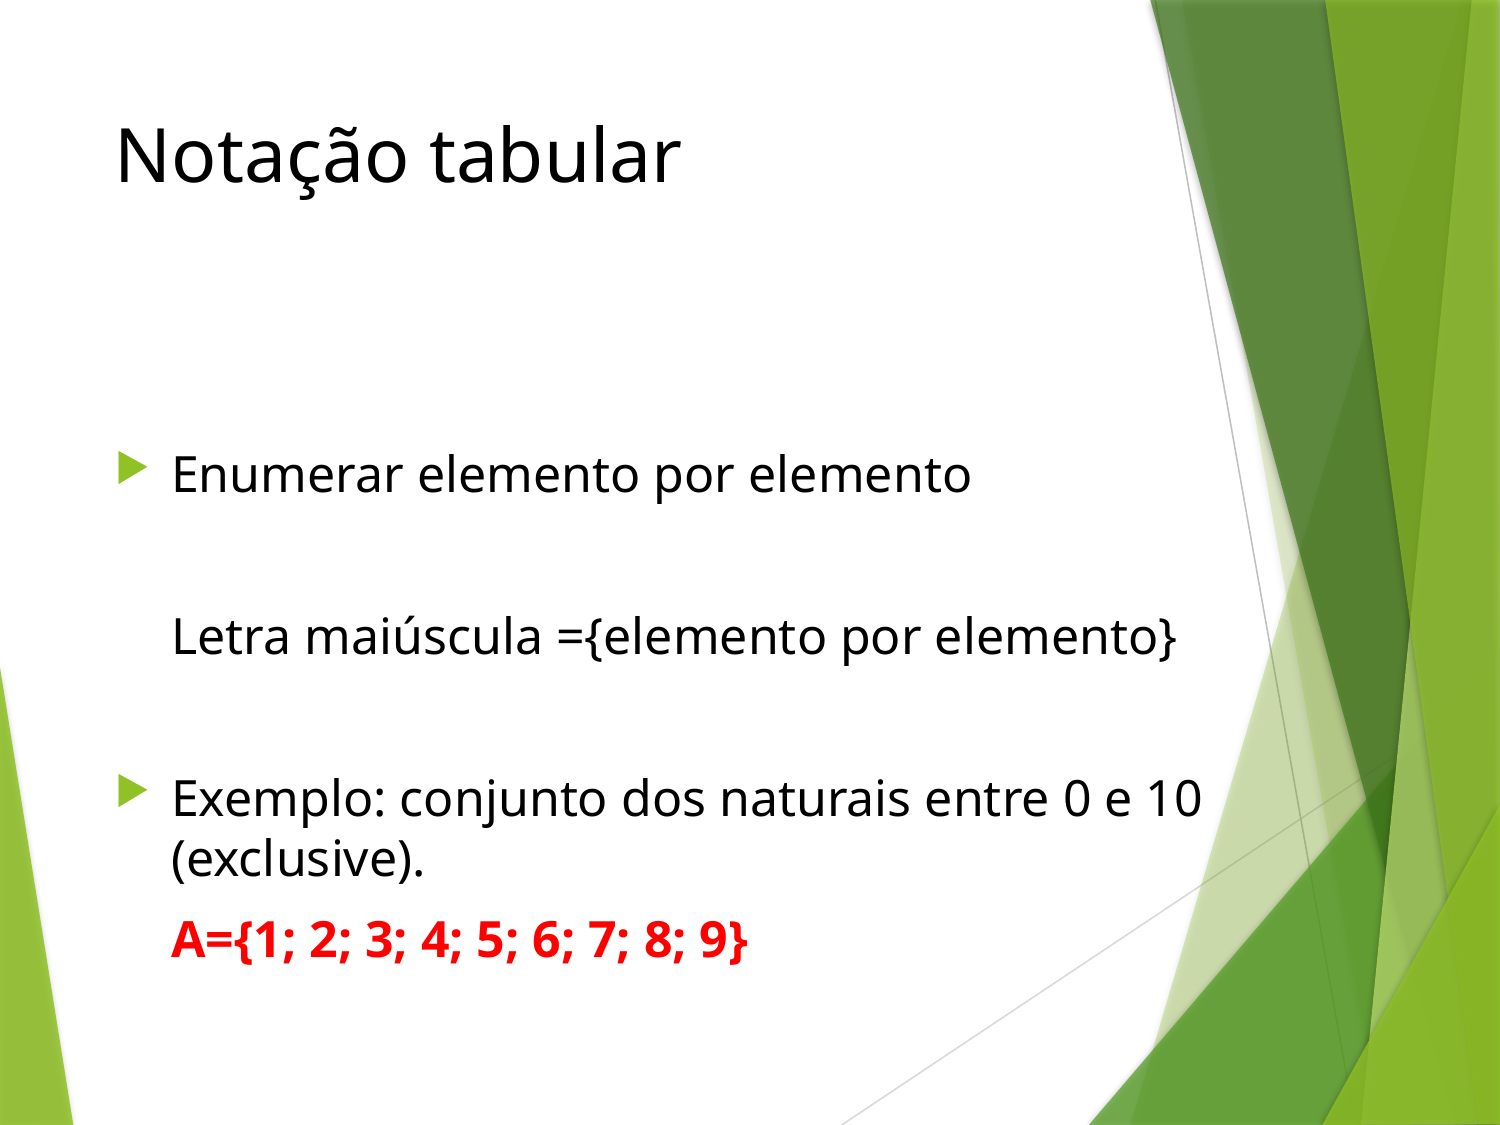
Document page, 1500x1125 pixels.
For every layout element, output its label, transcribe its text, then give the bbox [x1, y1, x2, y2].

list Enumerar elemento por elemento Letra maiúscula ={elemento por elemento} Exemplo: conjunto dos naturais entre 0 e 10 (exclusive). A={1; 2; 3; 4; 5; 6; 7; 8; 9} [99, 354, 1247, 992]
title Notação tabular [99, 99, 1142, 317]
